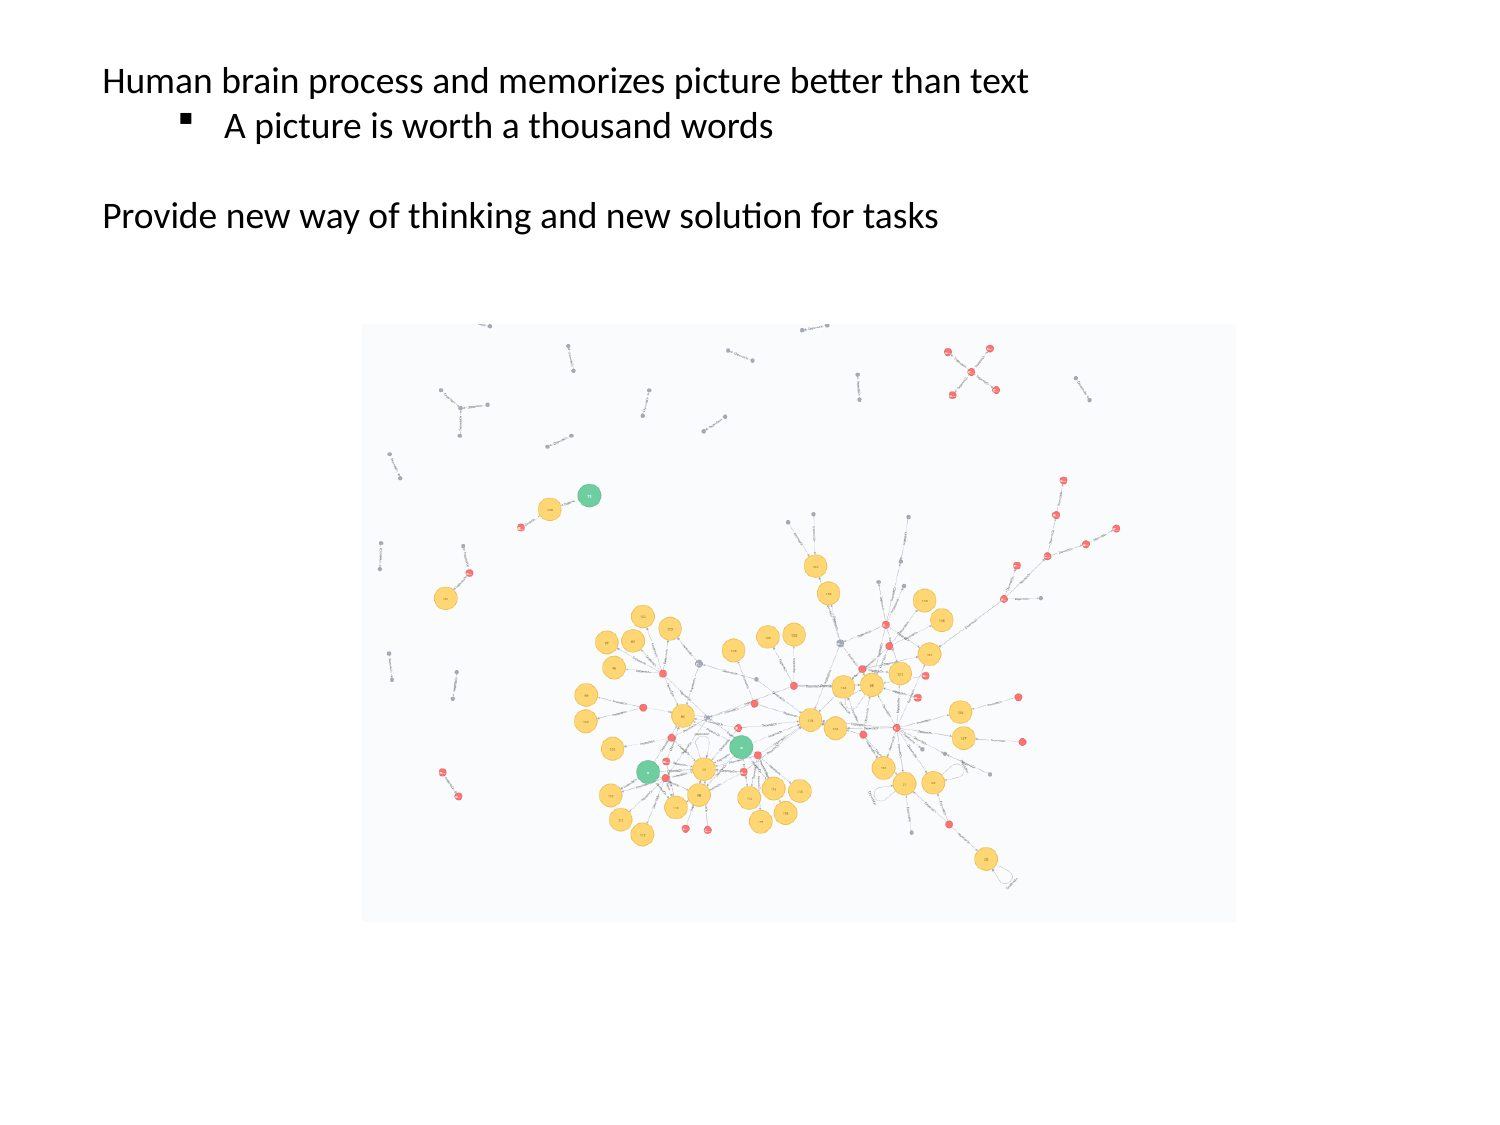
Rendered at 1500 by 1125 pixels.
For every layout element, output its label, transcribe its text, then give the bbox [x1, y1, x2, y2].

picture [362, 324, 1236, 922]
text_box Human brain process and memorizes picture better than text A picture is worth a thousand words Provide new way of thinking and new solution for tasks [87, 48, 1075, 289]
